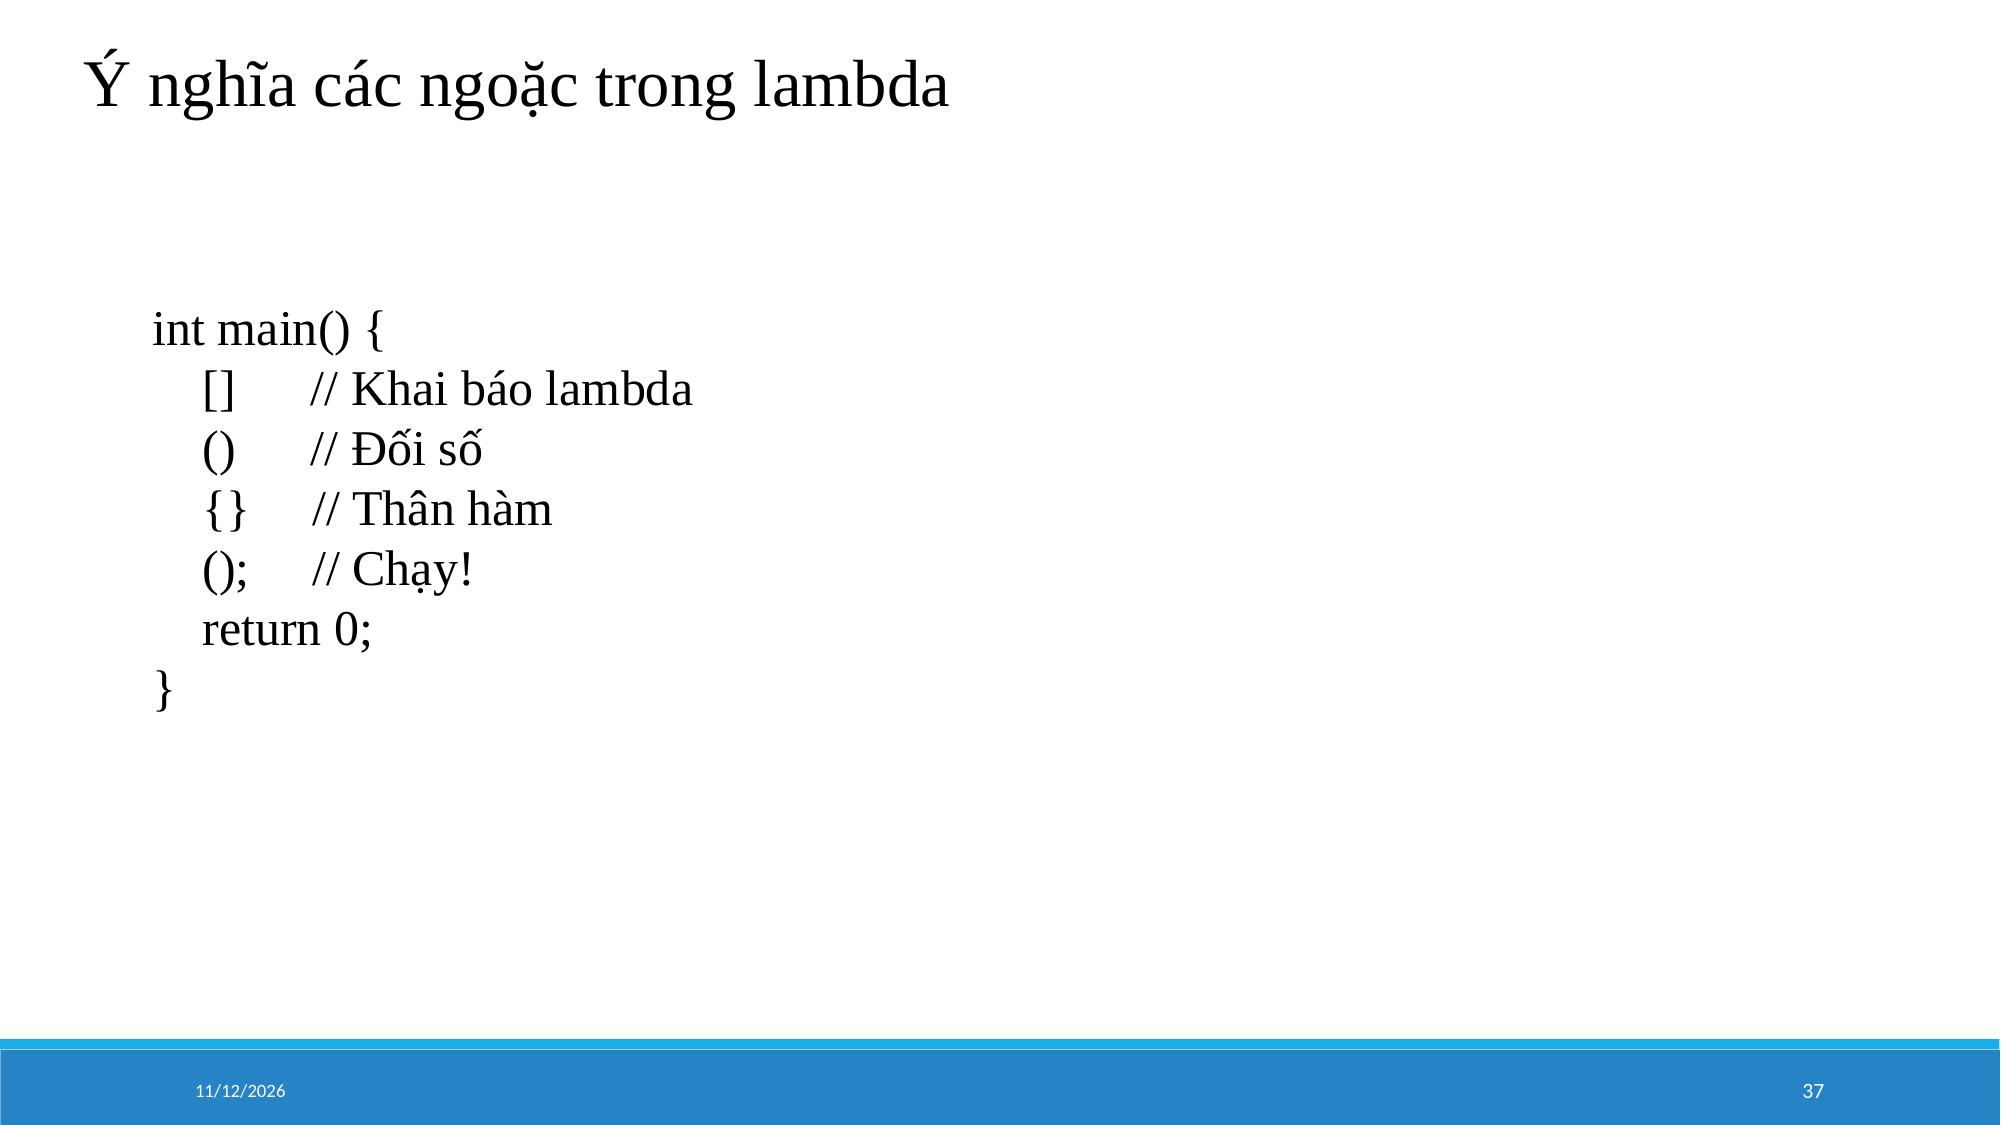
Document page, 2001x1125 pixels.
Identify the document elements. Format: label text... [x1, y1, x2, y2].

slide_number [180, 1059, 586, 1120]
text_box Ý nghĩa các ngoặc trong lambda [68, 32, 1245, 127]
slide_number 37 [1624, 1059, 1840, 1120]
text_box int main() { [] // Khai báo lambda () // Đối số {} // Thân hàm (); // Chạy! return 0; } [137, 288, 1034, 724]
